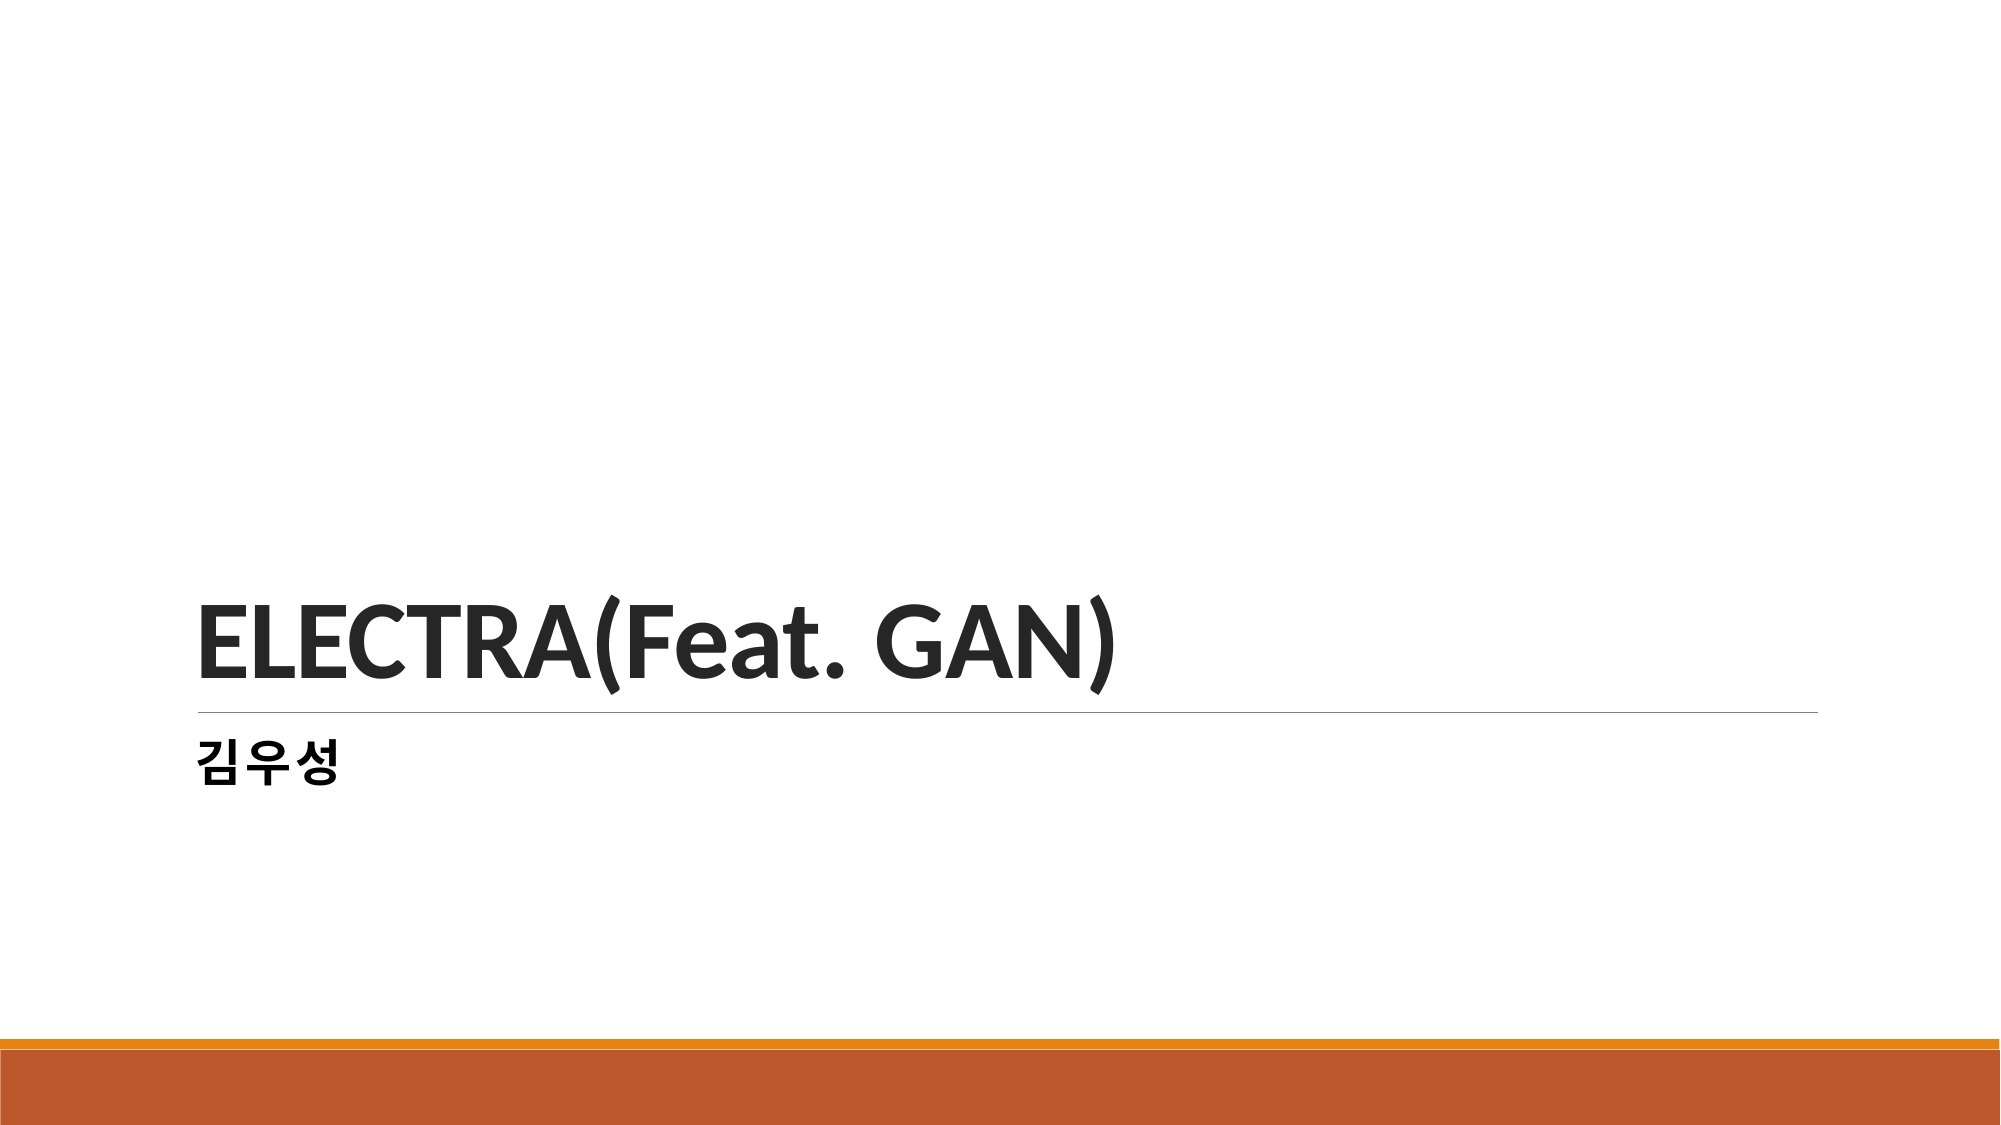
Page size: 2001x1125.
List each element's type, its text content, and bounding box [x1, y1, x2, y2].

title ELECTRA(Feat. GAN) [180, 124, 1830, 710]
subtitle 김우성 [180, 730, 1831, 919]
